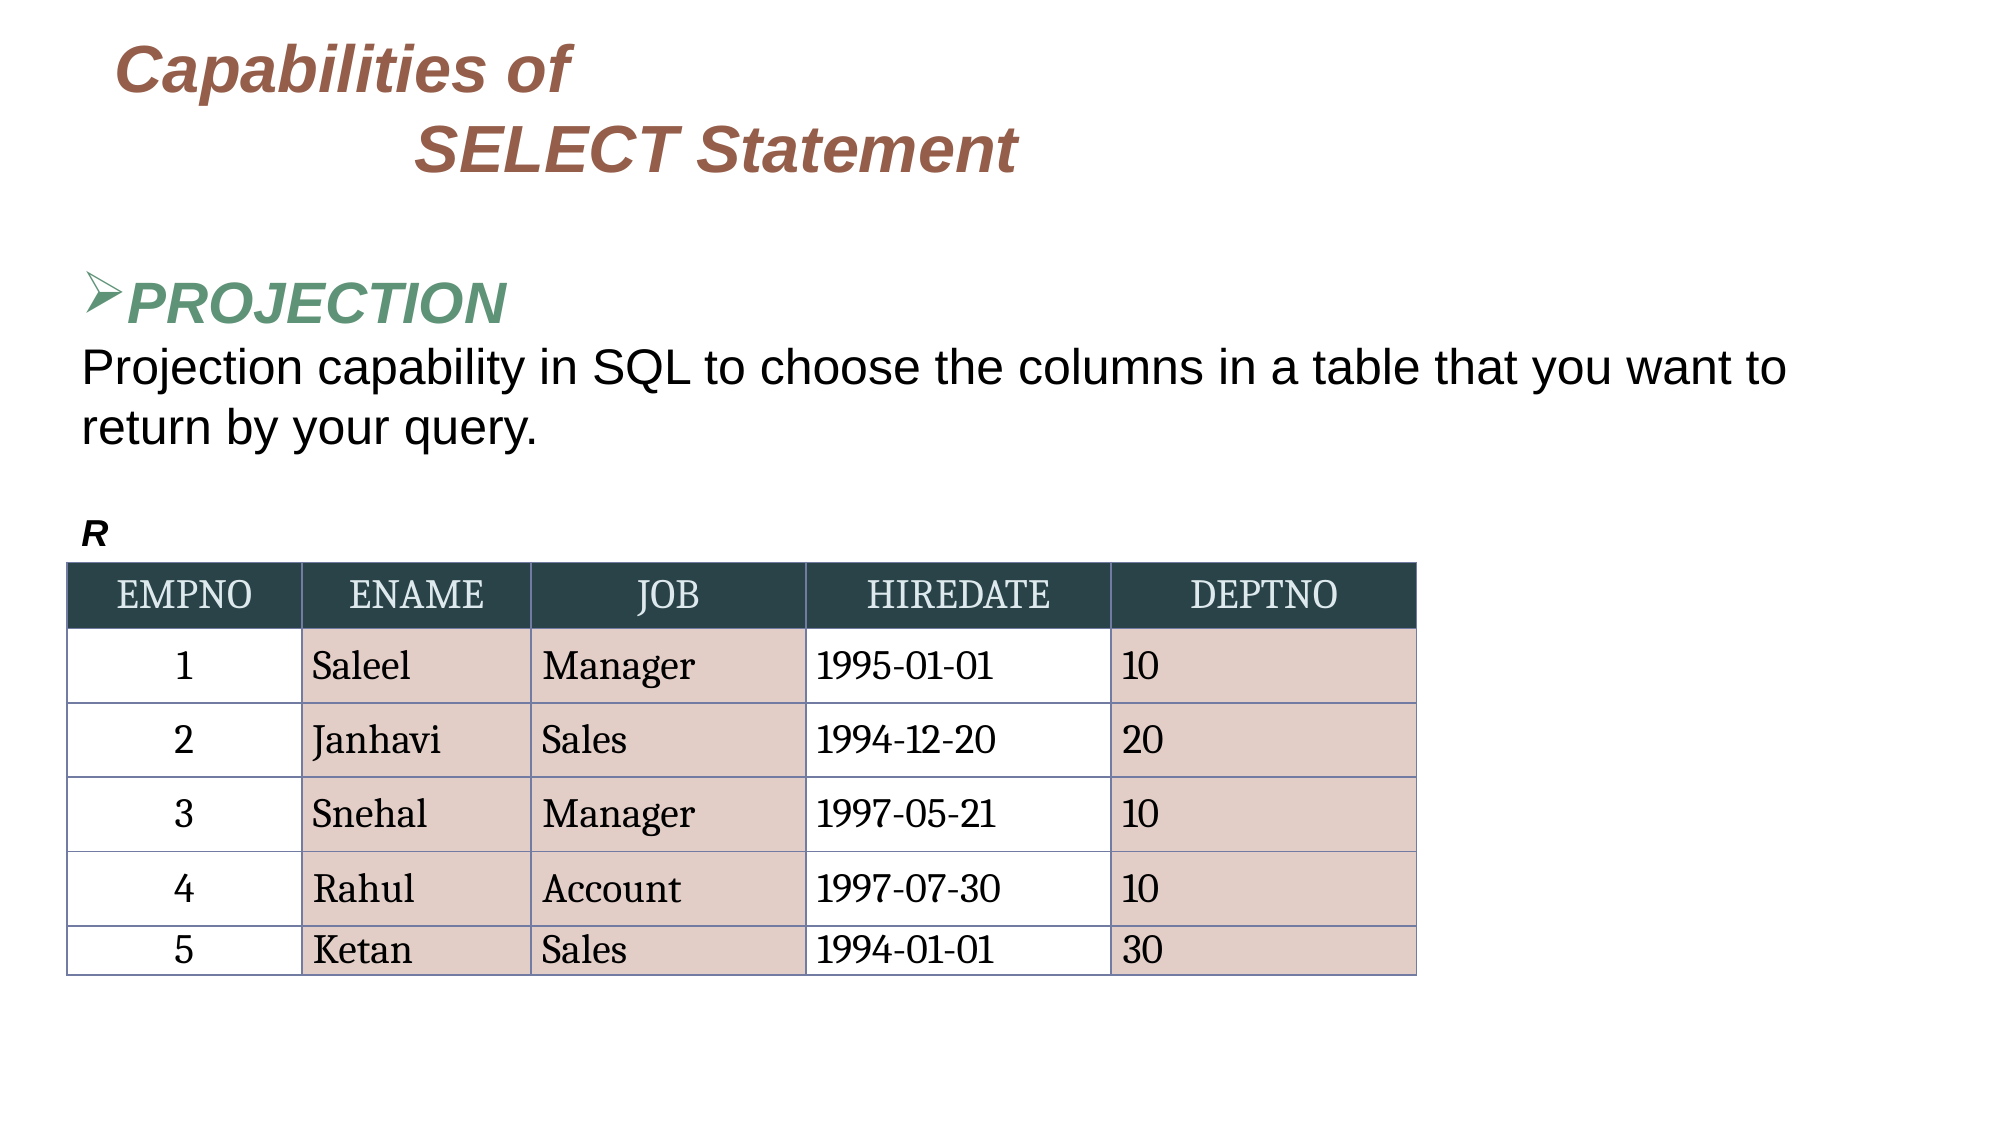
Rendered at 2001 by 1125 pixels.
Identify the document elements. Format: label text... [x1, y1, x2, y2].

table_header ENAME [303, 563, 530, 628]
text_box R [66, 501, 131, 562]
table_cell Manager [532, 778, 805, 851]
table_cell 30 [1112, 927, 1416, 974]
table_cell 1995-01-01 [807, 629, 1110, 702]
table_cell 1997-05-21 [807, 778, 1110, 851]
table_header EMPNO [68, 563, 301, 628]
table_cell 10 [1112, 852, 1416, 925]
table_header HIREDATE [807, 563, 1110, 628]
table_header DEPTNO [1112, 563, 1416, 628]
table_cell 4 [68, 852, 301, 925]
table_cell 1994-12-20 [807, 704, 1110, 776]
table_cell 1994-01-01 [807, 927, 1110, 974]
table_cell 10 [1112, 629, 1416, 702]
table_header JOB [532, 563, 805, 628]
table_cell Rahul [303, 852, 530, 925]
table_cell Janhavi [303, 704, 530, 776]
table_cell 2 [68, 704, 301, 776]
table_cell 10 [1112, 778, 1416, 851]
table_cell 1 [68, 629, 301, 702]
table_cell 3 [68, 778, 301, 851]
table_cell Manager [532, 629, 805, 702]
table_cell Account [532, 852, 805, 925]
table_cell 5 [68, 927, 301, 974]
table_cell Ketan [303, 927, 530, 974]
table_cell Snehal [303, 778, 530, 851]
table_cell 20 [1112, 704, 1416, 776]
table_cell Sales [532, 704, 805, 776]
title Capabilities of SELECT Statement [99, 42, 1900, 193]
table_cell Saleel [303, 629, 530, 702]
text_box PROJECTION Projection capability in SQL to choose the columns in a table that you want to return by your query. [66, 187, 1945, 463]
table_cell Sales [532, 927, 805, 974]
table_cell 1997-07-30 [807, 852, 1110, 925]
